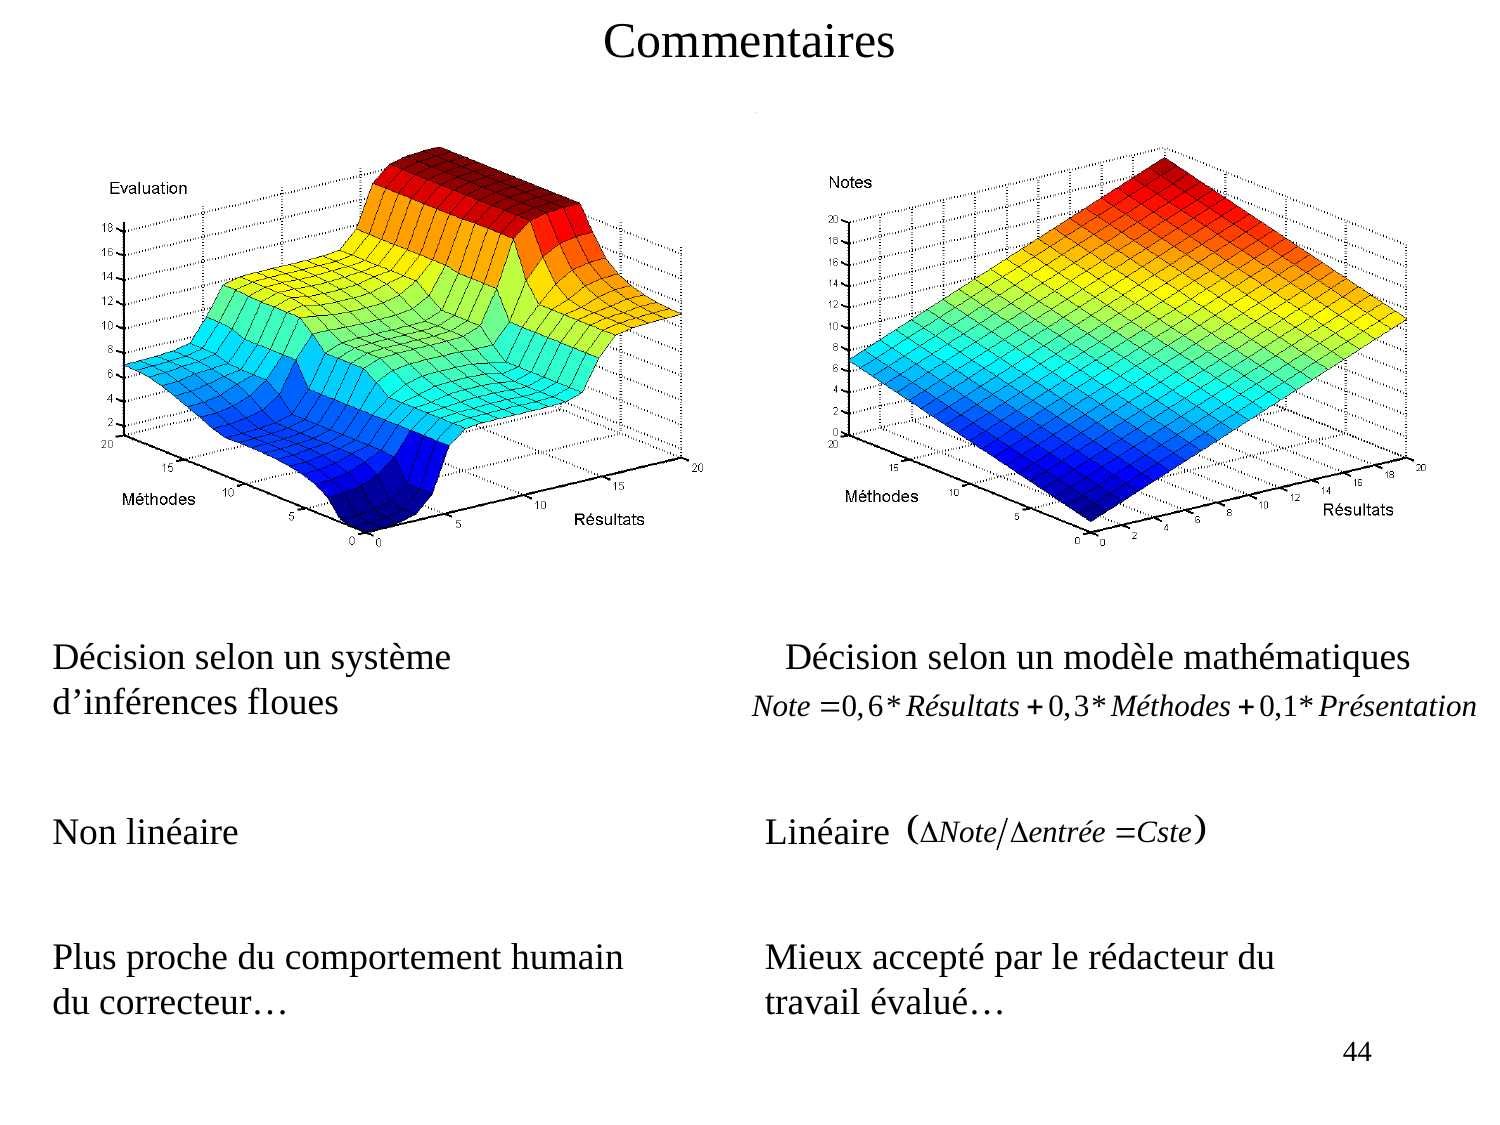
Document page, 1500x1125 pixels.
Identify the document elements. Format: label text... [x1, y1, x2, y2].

text_box Mieux accepté par le rédacteur du travail évalué… [749, 924, 1363, 1030]
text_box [30, 112, 1476, 585]
text_box Linéaire [749, 799, 1363, 860]
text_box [745, 624, 1484, 730]
text_box Non linéaire [37, 799, 650, 860]
text_box Décision selon un système d’inférences floues [37, 624, 650, 730]
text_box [902, 808, 1209, 861]
title Commentaires [112, 18, 1388, 57]
text_box Plus proche du comportement humain du correcteur… [37, 924, 650, 1030]
slide_number 44 [1074, 1024, 1388, 1101]
